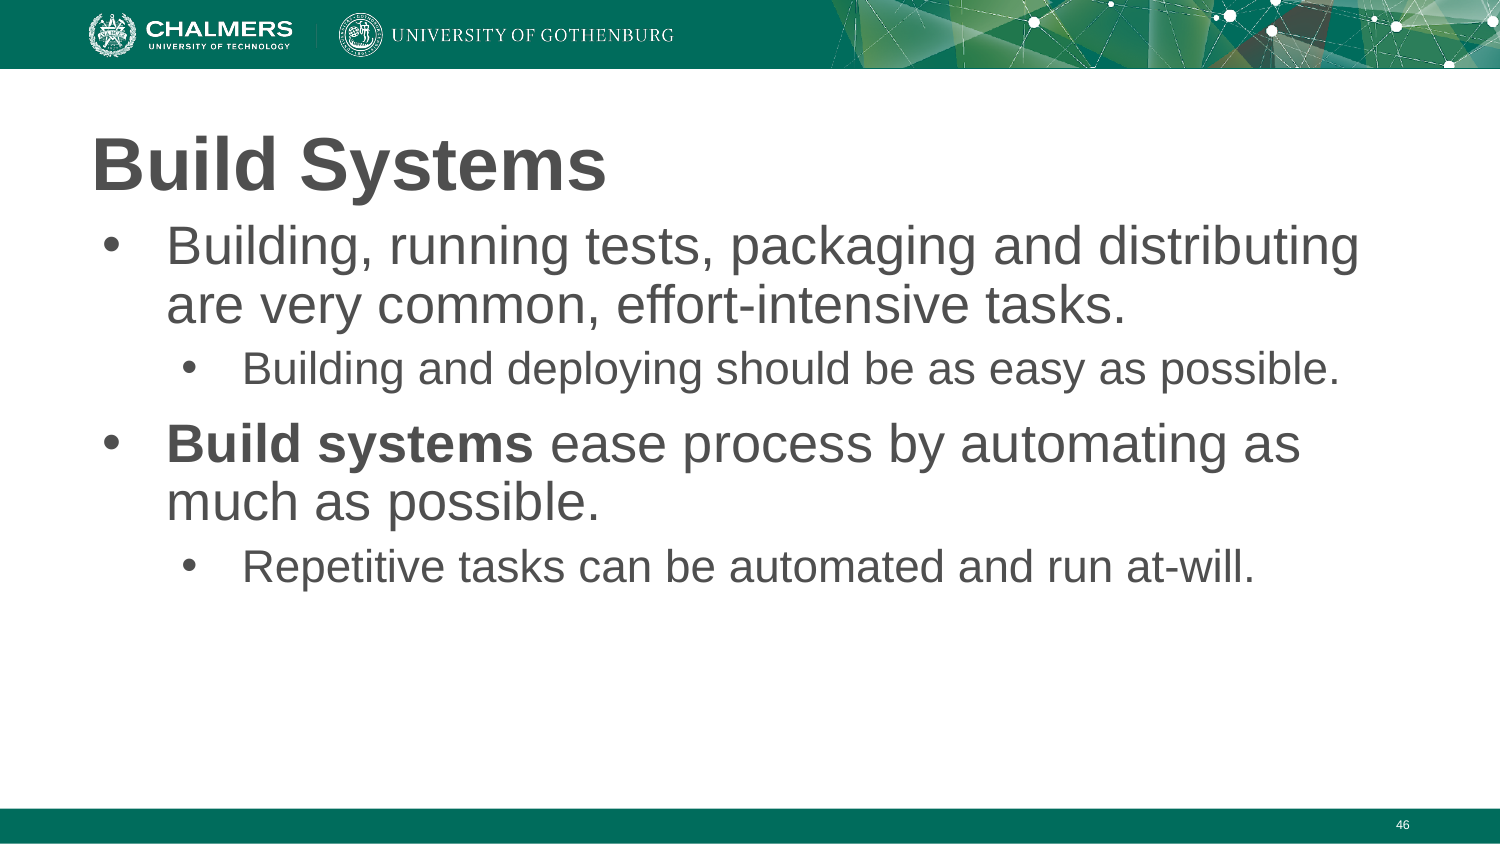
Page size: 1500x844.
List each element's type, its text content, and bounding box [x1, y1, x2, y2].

list Building, running tests, packaging and distributing are very common, effort-intensive tasks. Building and deploying should be as easy as possible. Build systems ease process by automating as much as possible. Repetitive tasks can be automated and run at-will. [76, 210, 1425, 782]
slide_number ‹#› [1074, 809, 1425, 844]
title Build Systems [76, 100, 1425, 210]
picture [64, 0, 696, 85]
picture [759, 0, 1500, 68]
